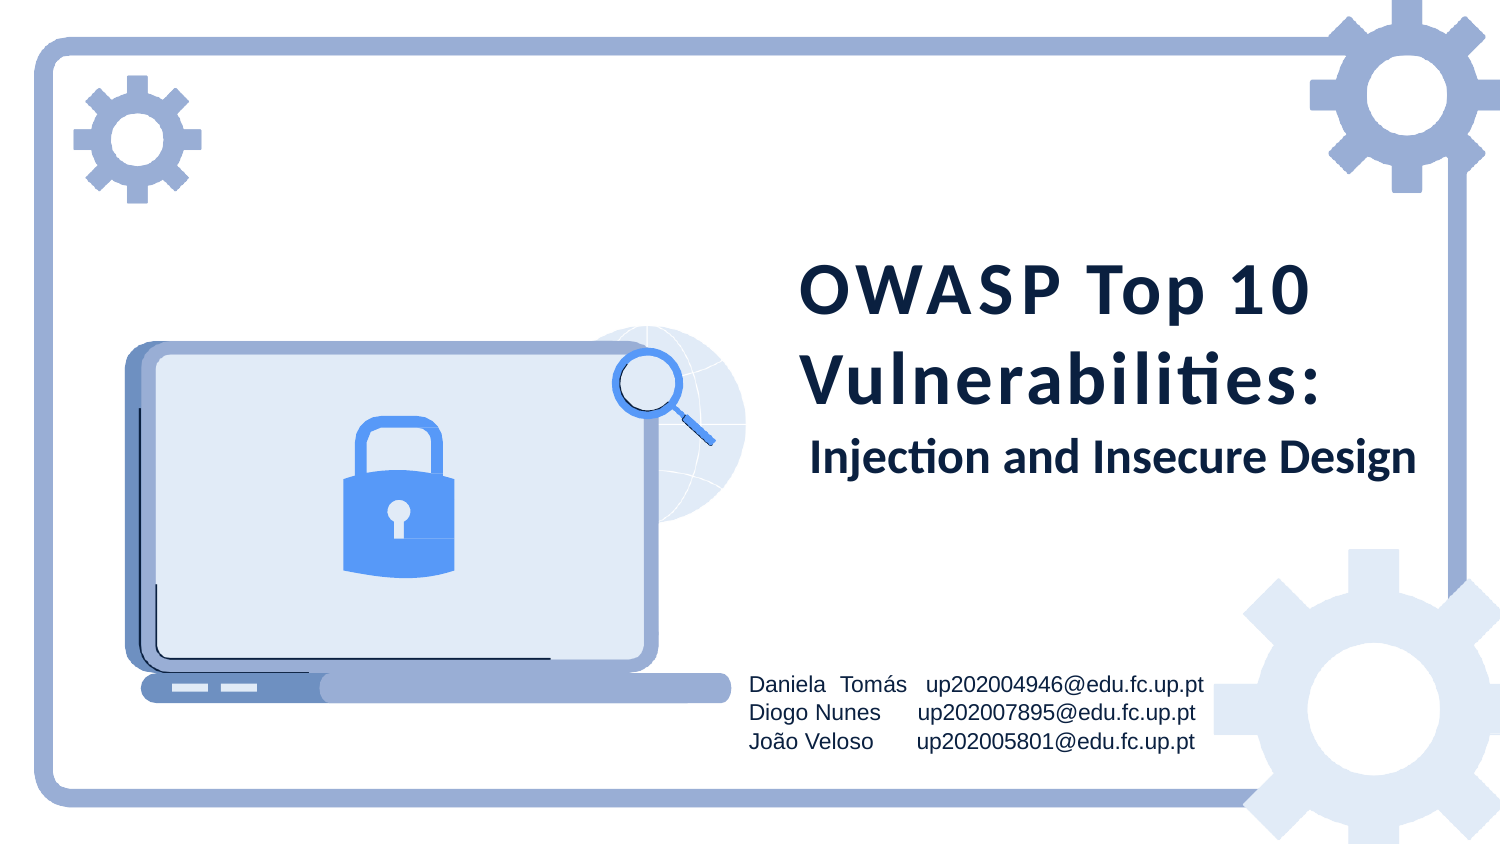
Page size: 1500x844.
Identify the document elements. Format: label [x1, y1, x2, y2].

text_box [33, 0, 1500, 844]
